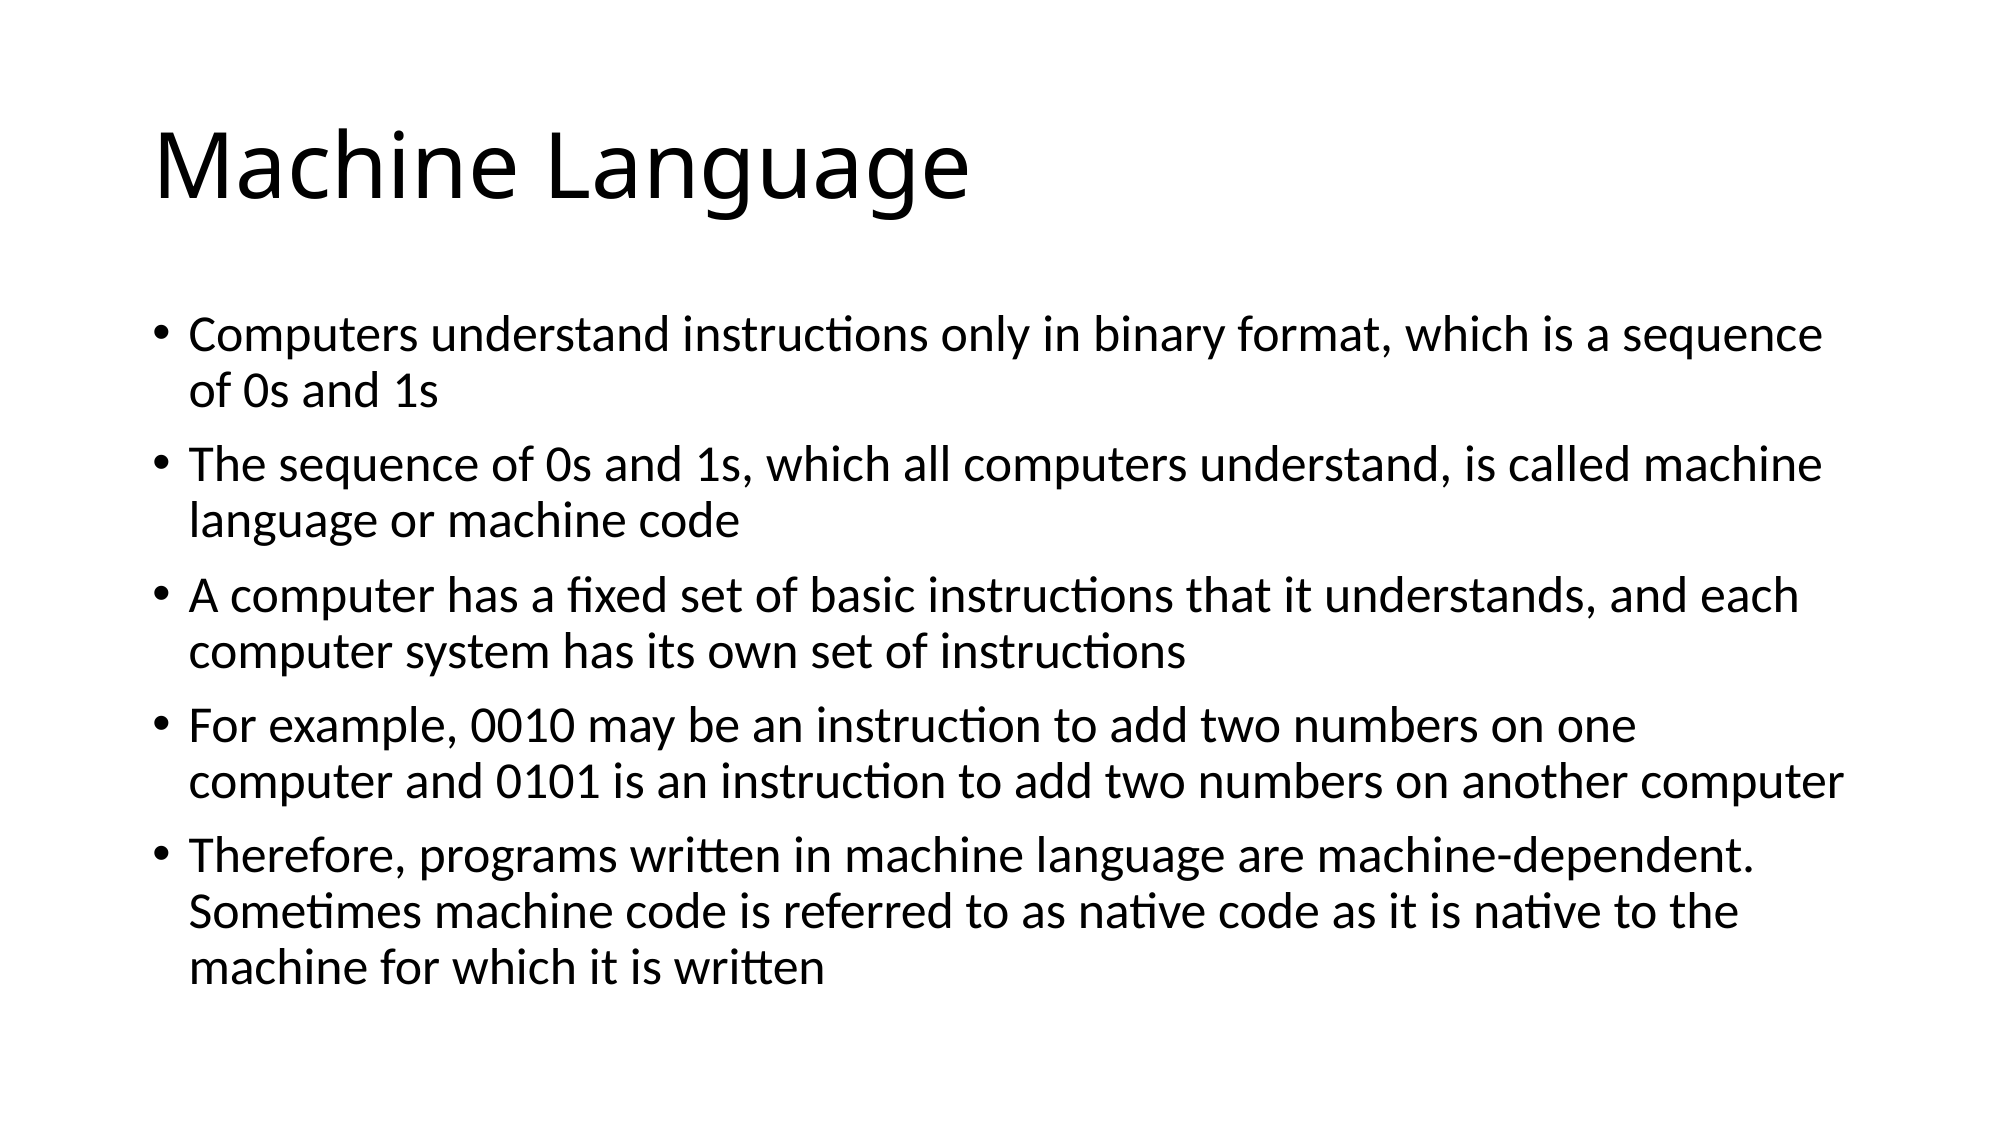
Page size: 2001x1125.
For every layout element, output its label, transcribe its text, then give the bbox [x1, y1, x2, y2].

title Machine Language [137, 59, 1863, 278]
list Computers understand instructions only in binary format, which is a sequence of 0s and 1s The sequence of 0s and 1s, which all computers understand, is called machine language or machine code A computer has a fixed set of basic instructions that it understands, and each computer system has its own set of instructions For example, 0010 may be an instruction to add two numbers on one computer and 0101 is an instruction to add two numbers on another computer Therefore, programs written in machine language are machine-dependent. Sometimes machine code is referred to as native code as it is native to the machine for which it is written [137, 299, 1863, 1014]
